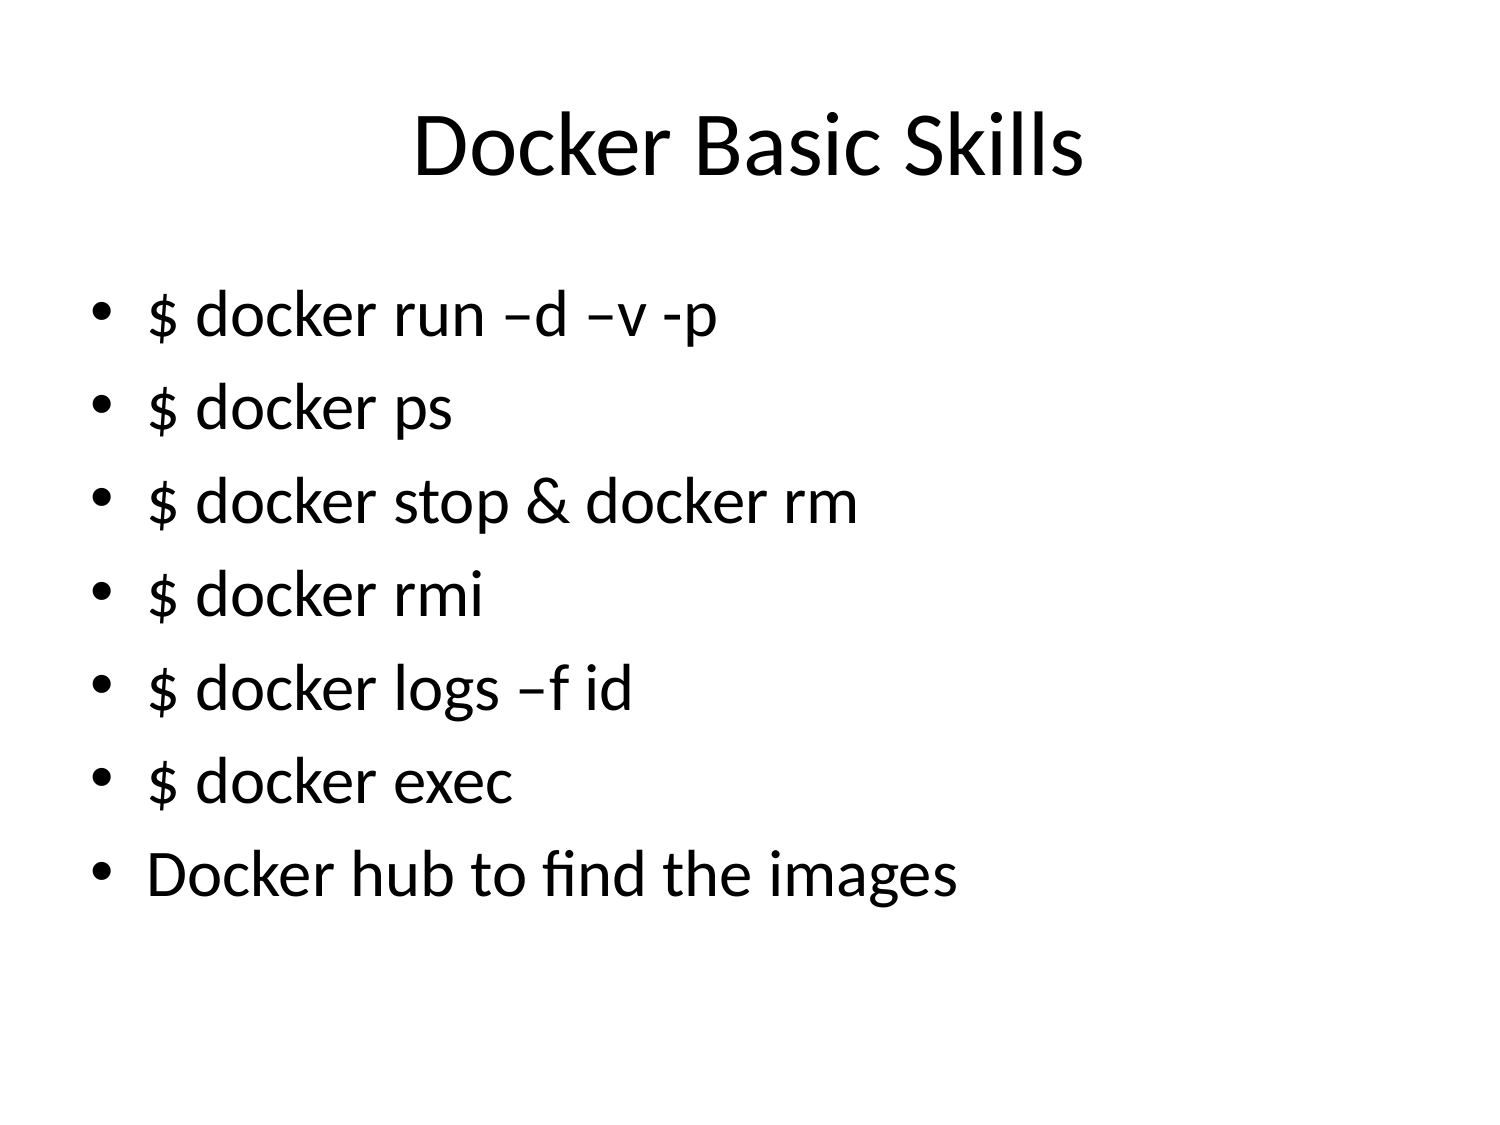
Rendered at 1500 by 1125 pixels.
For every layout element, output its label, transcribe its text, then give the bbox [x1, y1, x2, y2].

title Docker Basic Skills [75, 45, 1425, 233]
list $ docker run –d –v -p $ docker ps $ docker stop & docker rm $ docker rmi $ docker logs –f id $ docker exec Docker hub to find the images [75, 262, 1425, 1005]
